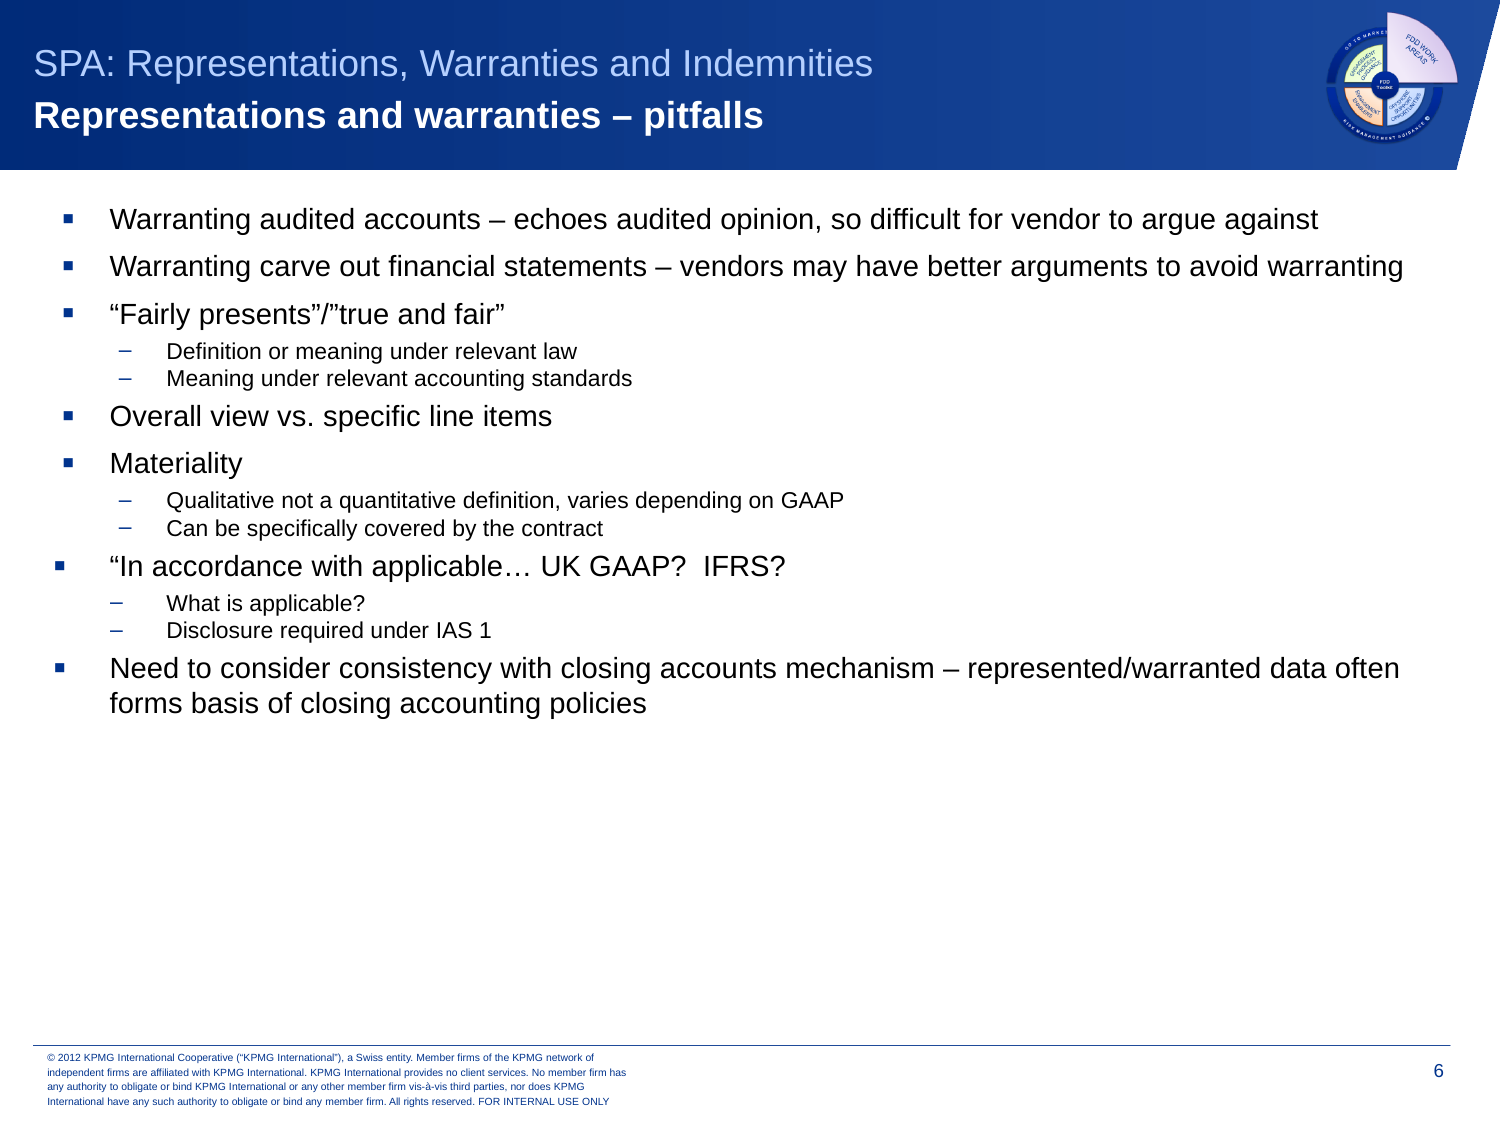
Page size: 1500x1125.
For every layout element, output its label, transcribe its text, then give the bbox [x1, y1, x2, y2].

title SPA: Representations, Warranties and Indemnities Representations and warranties – pitfalls [33, 18, 1320, 150]
list Warranting audited accounts – echoes audited opinion, so difficult for vendor to argue against Warranting carve out financial statements – vendors may have better arguments to avoid warranting “Fairly presents”/”true and fair” Definition or meaning under relevant law Meaning under relevant accounting standards Overall view vs. specific line items Materiality Qualitative not a quantitative definition, varies depending on GAAP Can be specifically covered by the contract “In accordance with applicable… UK GAAP? IFRS? What is applicable? Disclosure required under IAS 1 Need to consider consistency with closing accounts mechanism – represented/warranted data often forms basis of closing accounting policies [34, 199, 1460, 943]
picture [1323, 10, 1460, 146]
